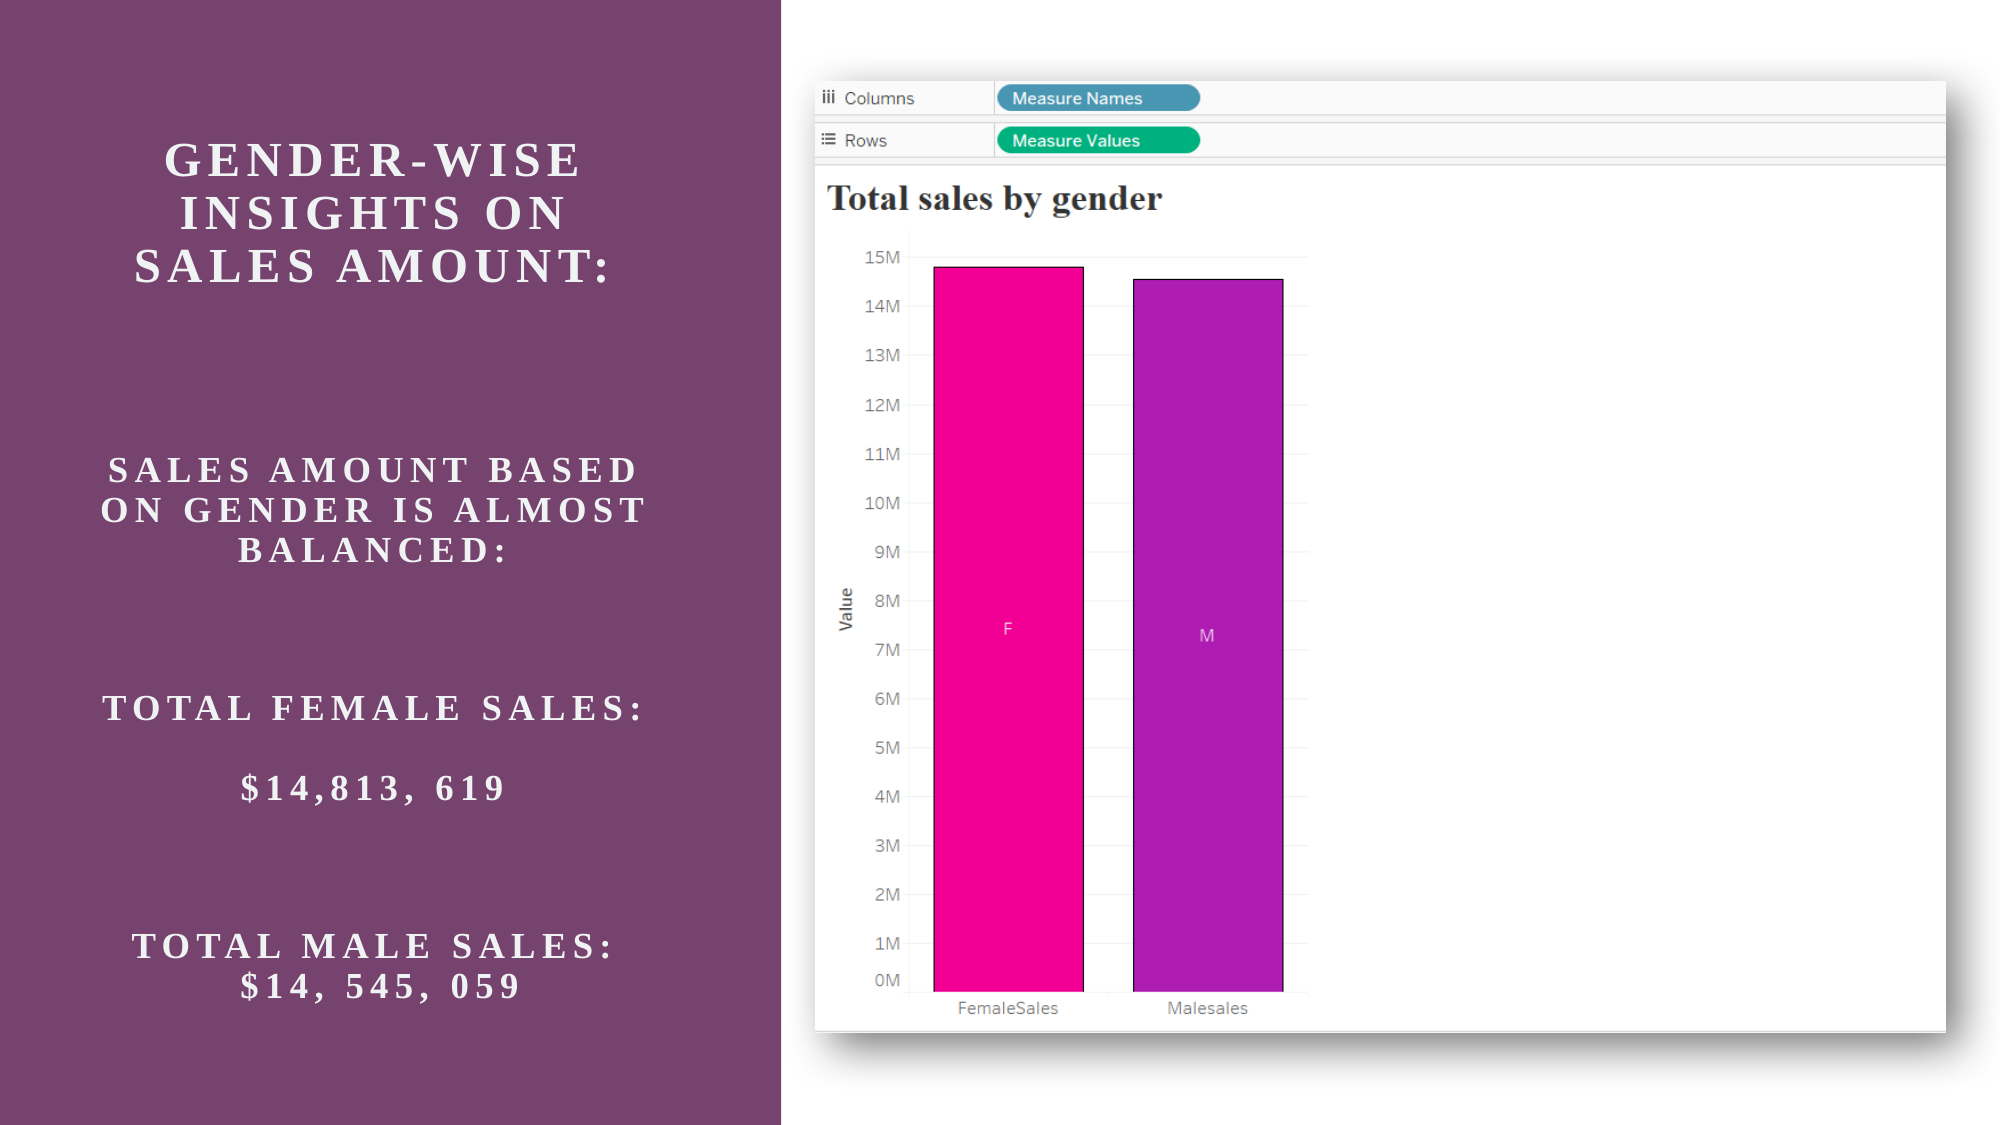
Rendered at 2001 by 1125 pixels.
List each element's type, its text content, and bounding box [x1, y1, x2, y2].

title Gender-wise insights on sales amount: Sales amount based on gender is almost balanced: Total female sales: $14,813, 619 TOTAL MALE SALES: $14, 545, 059 [81, 122, 670, 1058]
text_box [0, 0, 782, 1125]
text_box [782, 0, 2000, 1125]
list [815, 81, 1946, 1033]
